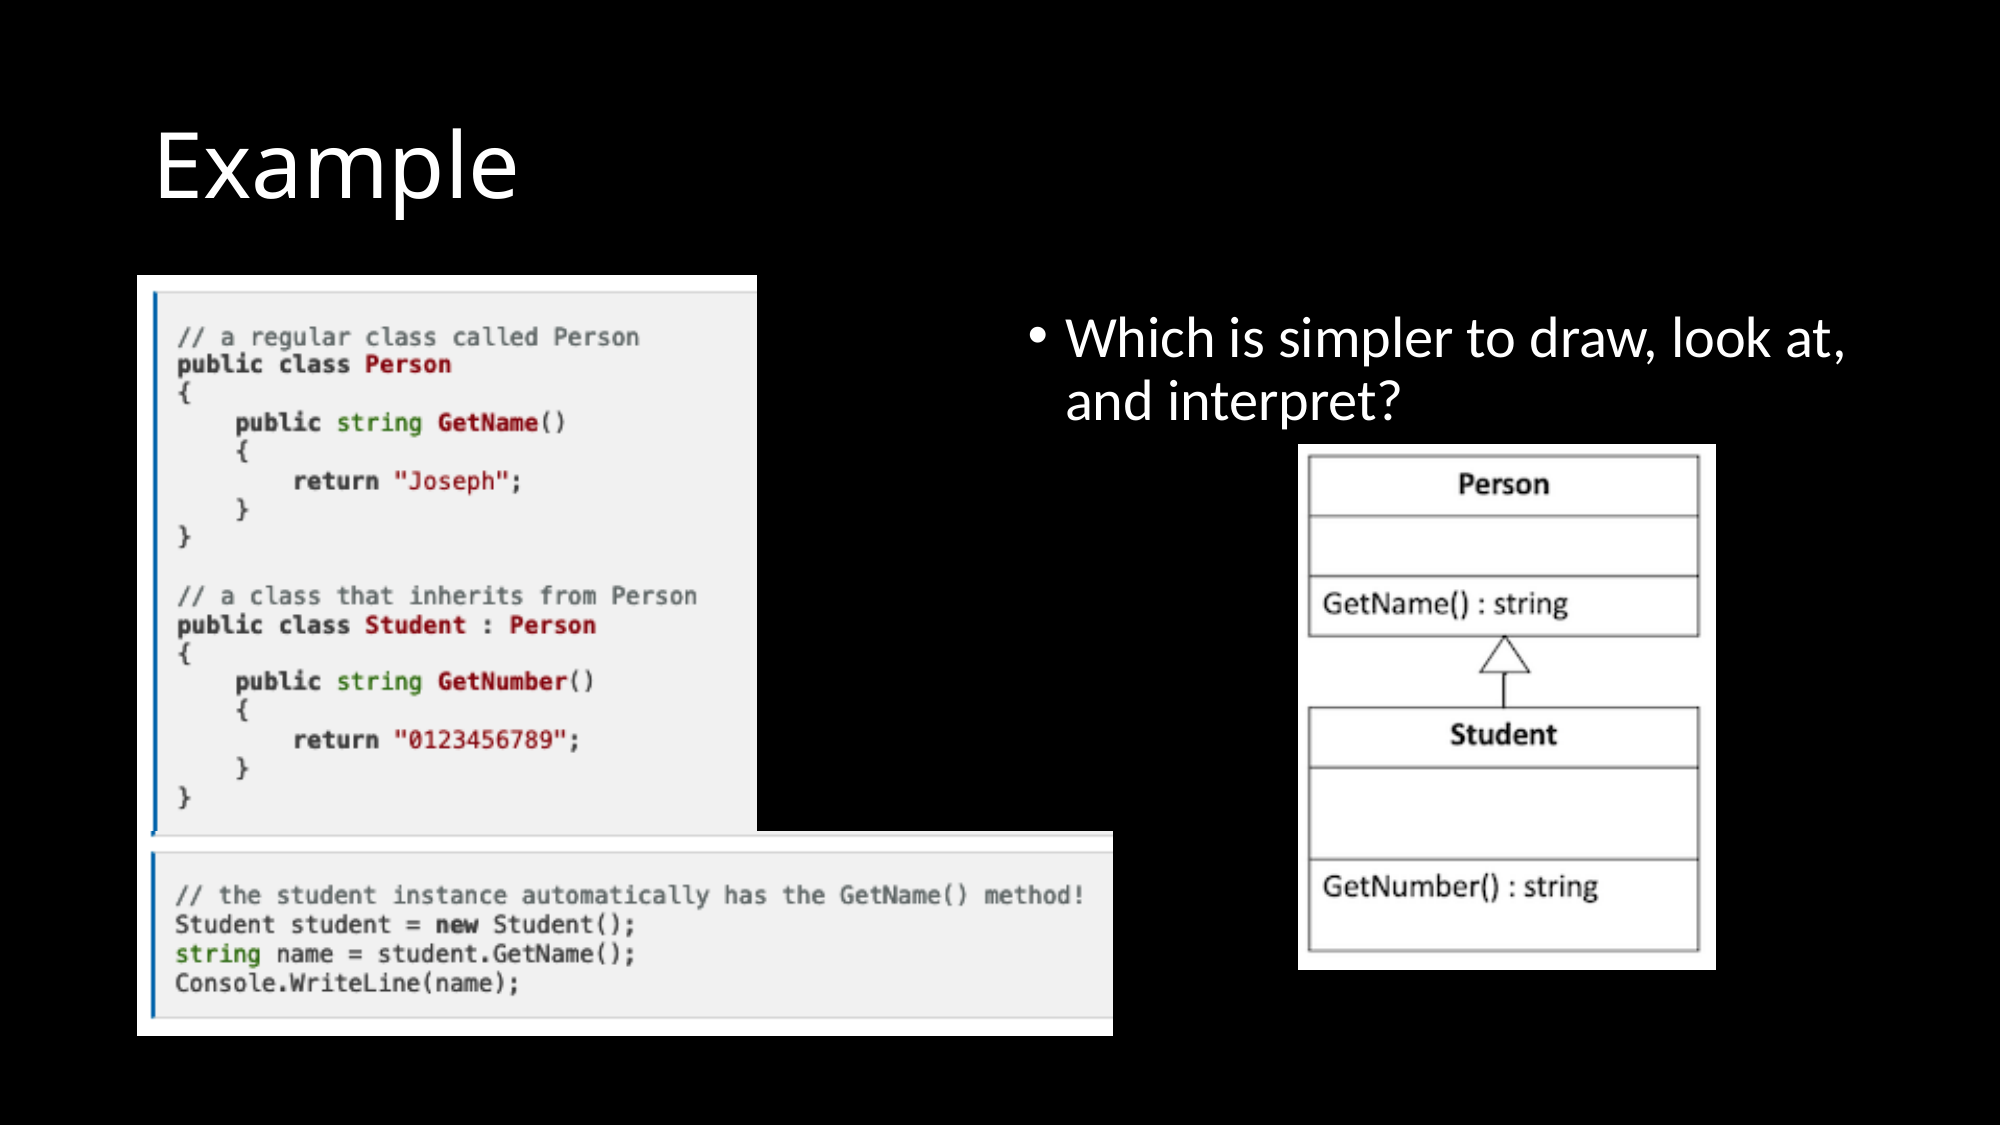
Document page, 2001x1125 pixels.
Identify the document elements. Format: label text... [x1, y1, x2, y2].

title Example [137, 59, 1863, 278]
list Which is simpler to draw, look at, and interpret? [1012, 299, 1863, 1014]
picture [1298, 444, 1716, 970]
picture [137, 275, 1113, 1036]
